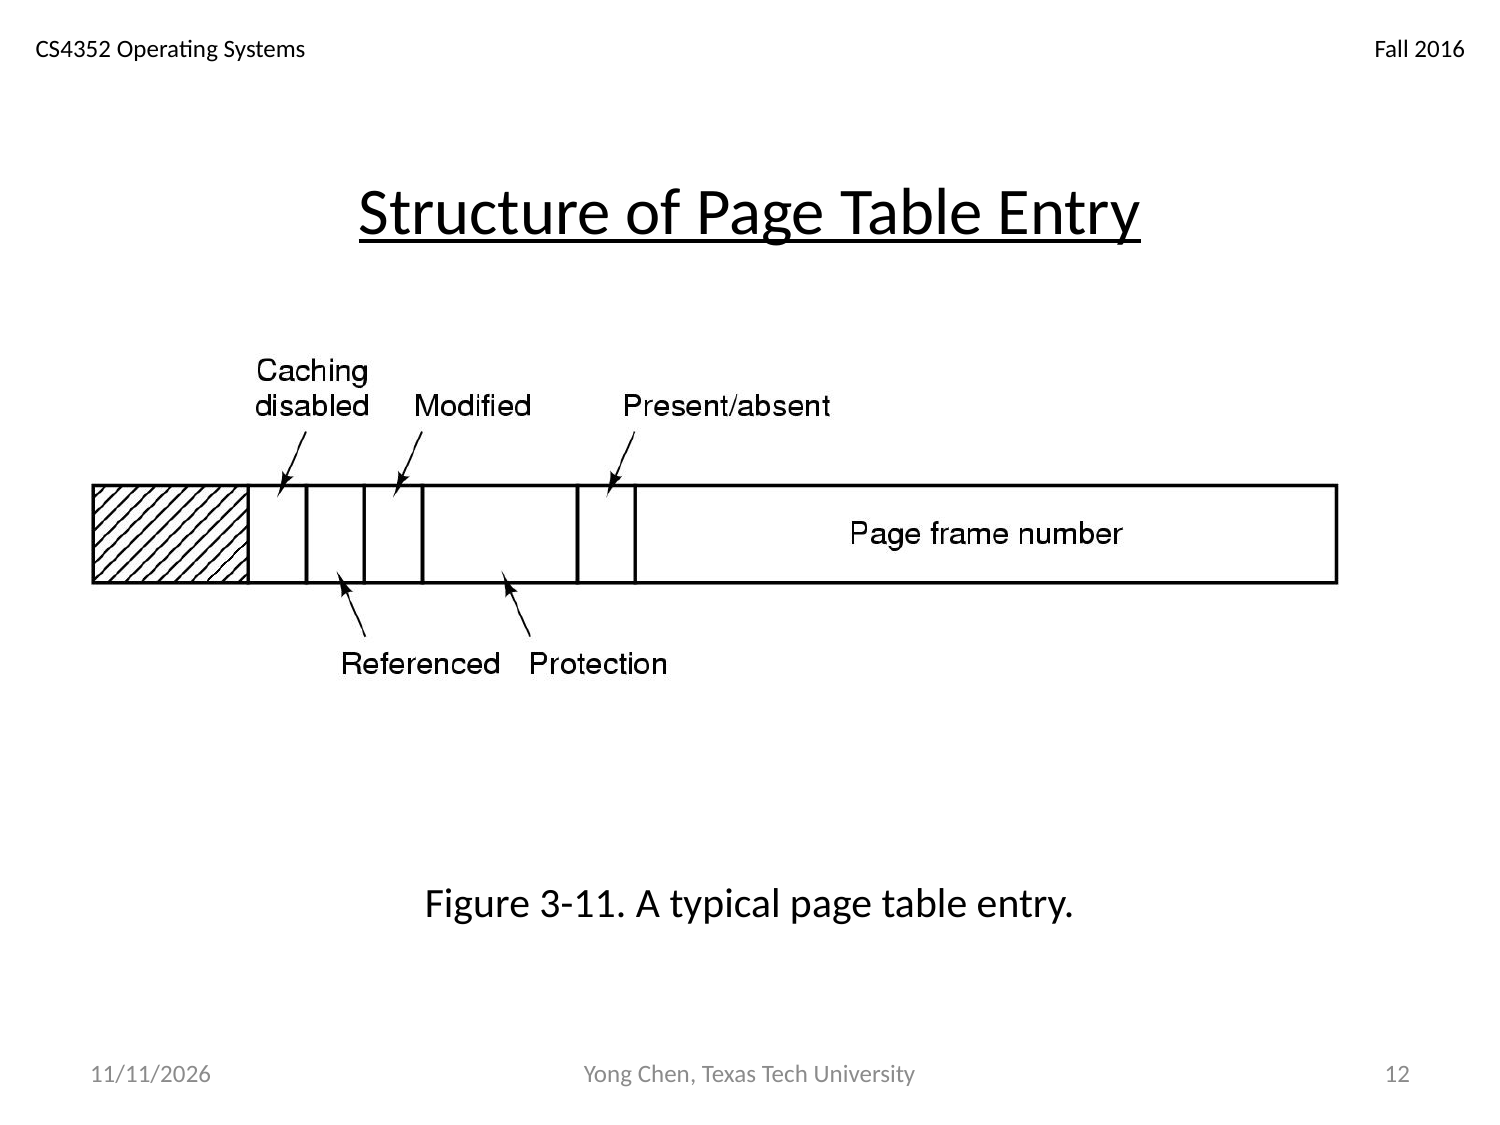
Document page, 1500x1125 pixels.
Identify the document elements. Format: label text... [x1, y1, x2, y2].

title Structure of Page Table Entry [75, 160, 1425, 263]
text_box Figure 3-11. A typical page table entry. [0, 868, 1500, 1007]
slide_number 12 [1074, 1042, 1425, 1103]
picture [91, 345, 1344, 683]
footer Yong Chen, Texas Tech University [512, 1042, 988, 1103]
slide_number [75, 1042, 425, 1103]
